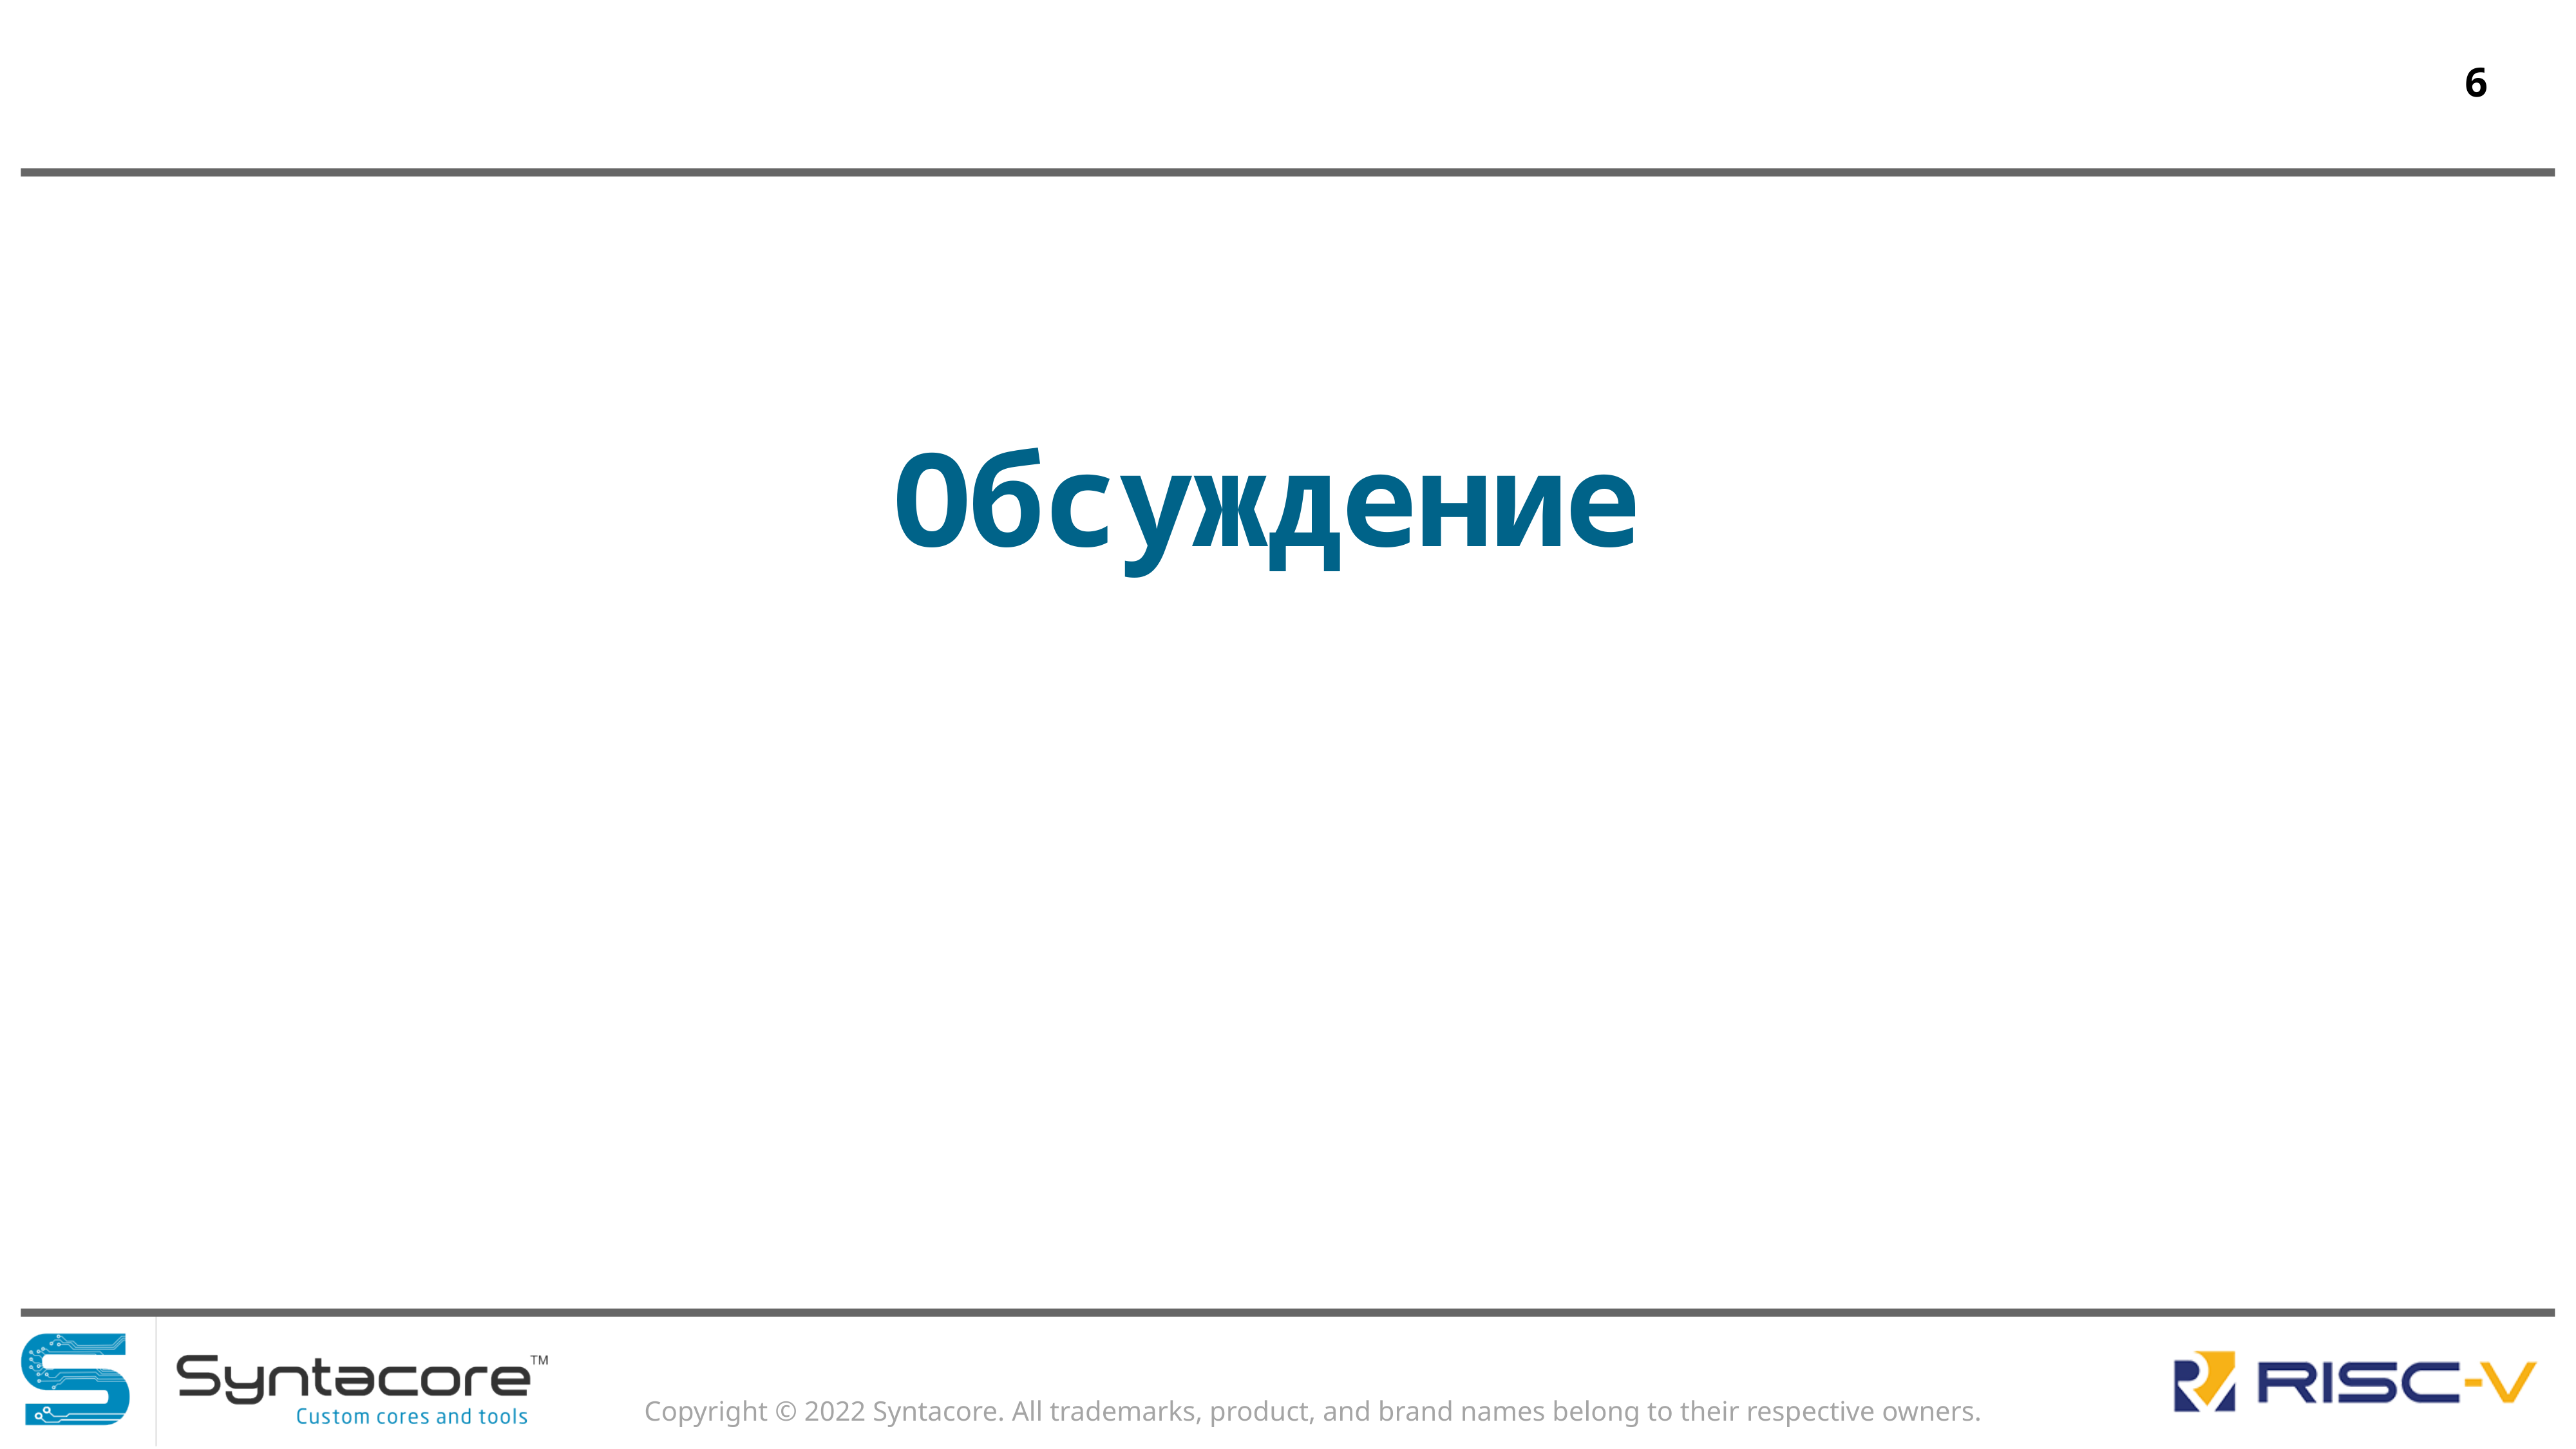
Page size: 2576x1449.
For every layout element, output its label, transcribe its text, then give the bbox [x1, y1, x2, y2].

picture [21, 1317, 548, 1447]
list Обсуждение [60, 408, 2477, 1003]
picture [2157, 1315, 2555, 1449]
slide_number 6 [2397, 0, 2555, 169]
